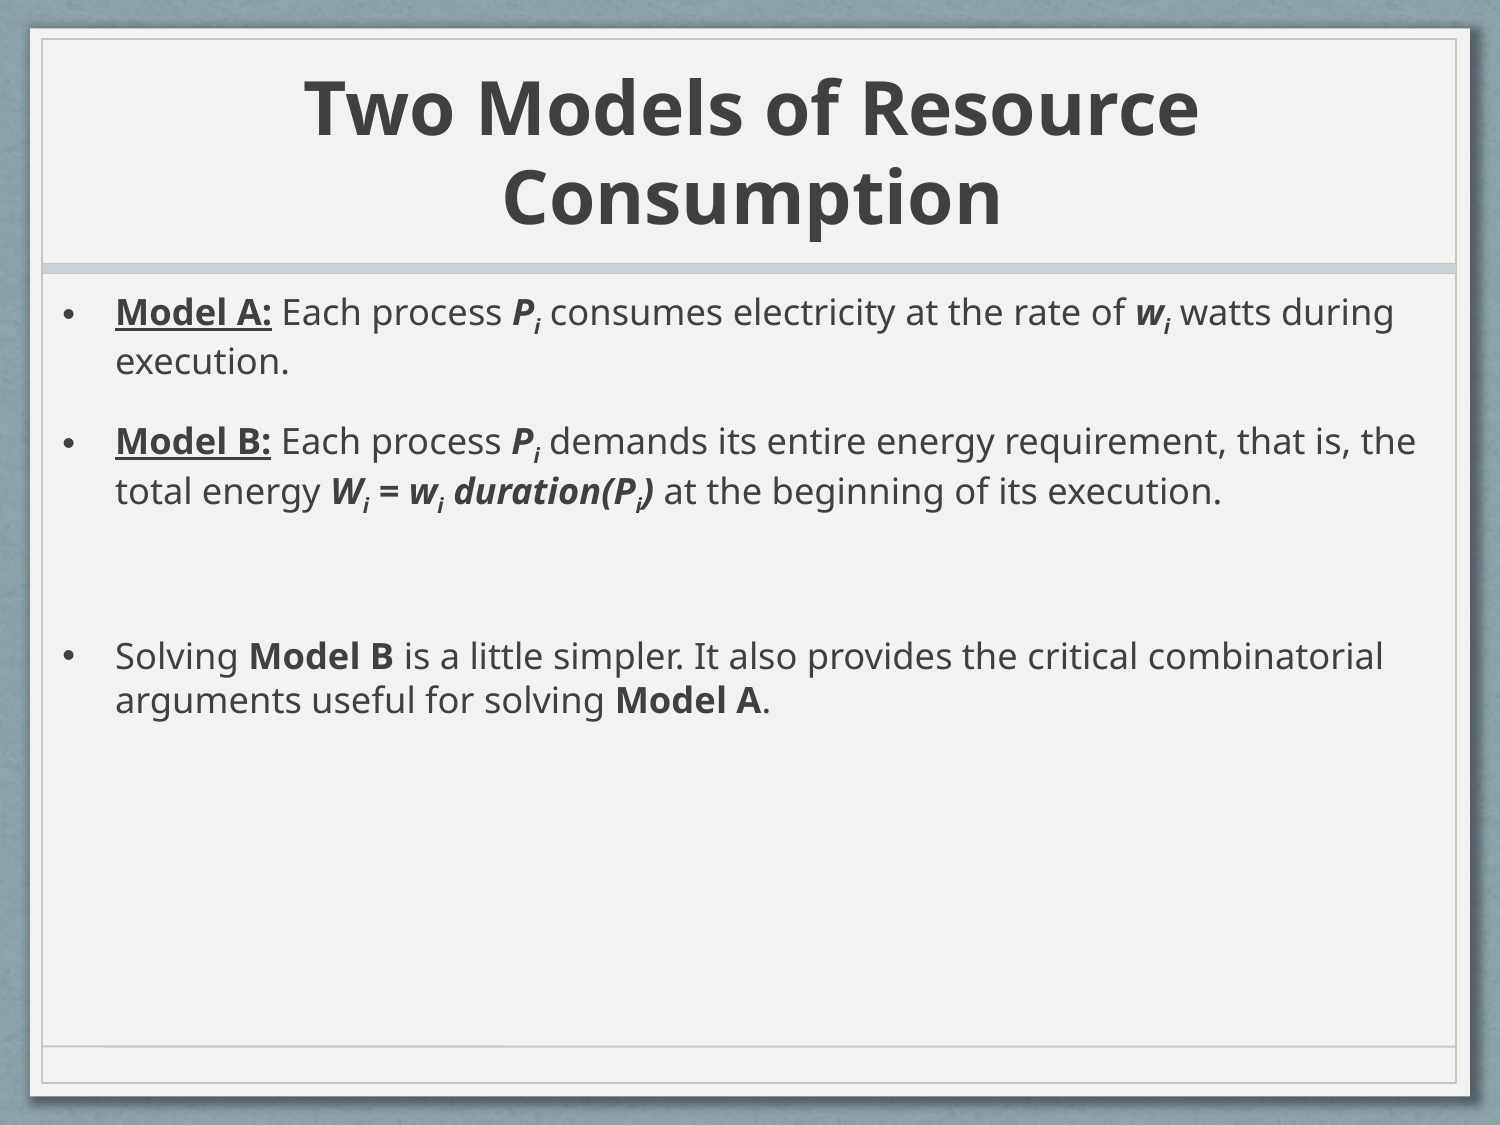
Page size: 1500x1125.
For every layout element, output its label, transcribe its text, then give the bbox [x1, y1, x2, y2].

title Two Models of Resource Consumption [77, 40, 1429, 260]
list Model A: Each process Pi consumes electricity at the rate of wi watts during execution. Model B: Each process Pi demands its entire energy requirement, that is, the total energy Wi = wi duration(Pi) at the beginning of its execution. Solving Model B is a little simpler. It also provides the critical combinatorial arguments useful for solving Model A. [47, 281, 1452, 733]
